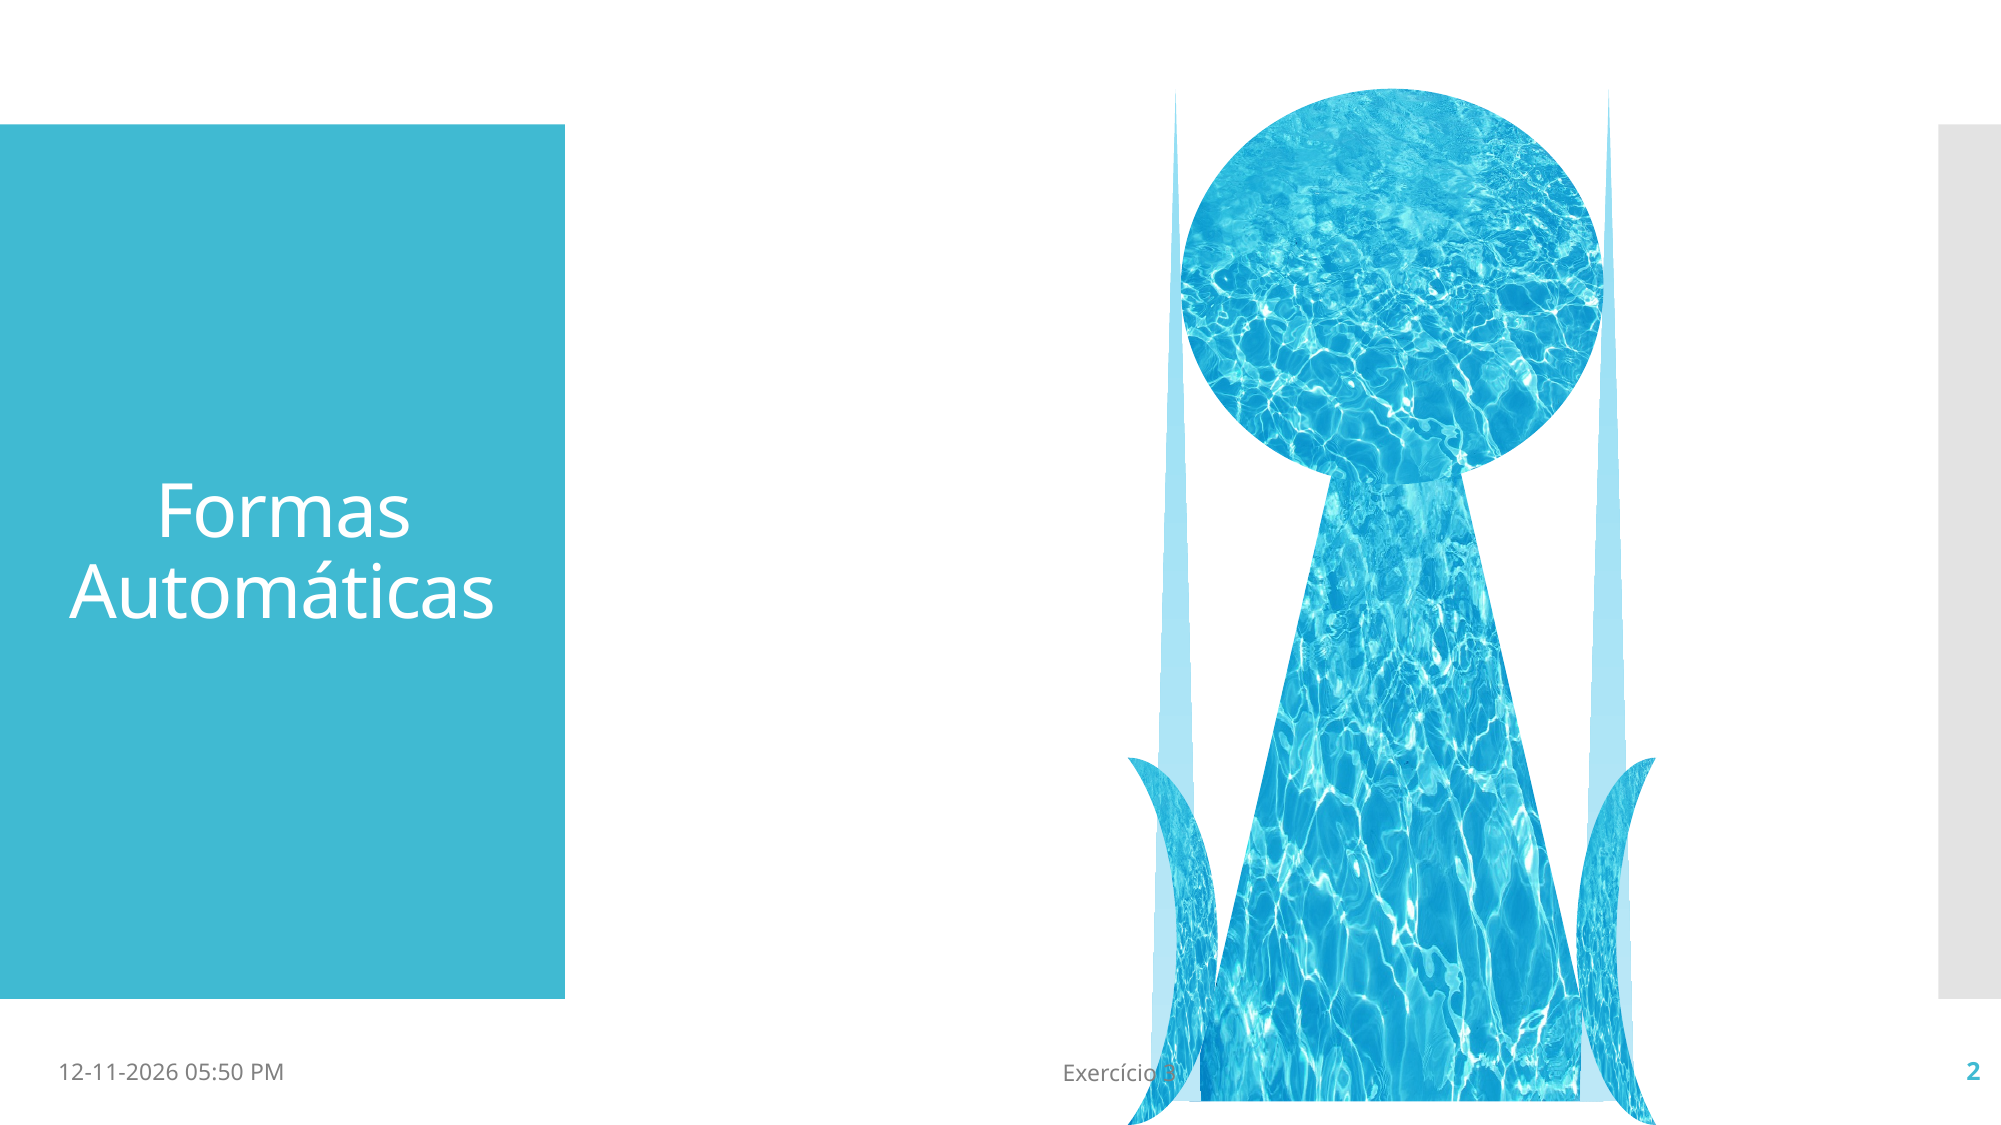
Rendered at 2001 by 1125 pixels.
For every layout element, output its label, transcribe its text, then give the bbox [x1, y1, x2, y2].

slide_number 2 [1744, 1042, 1996, 1103]
title Formas Automáticas [41, 145, 525, 962]
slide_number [43, 1042, 493, 1103]
footer Exercício 3 [634, 1042, 1127, 1103]
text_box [1127, 88, 1657, 1125]
